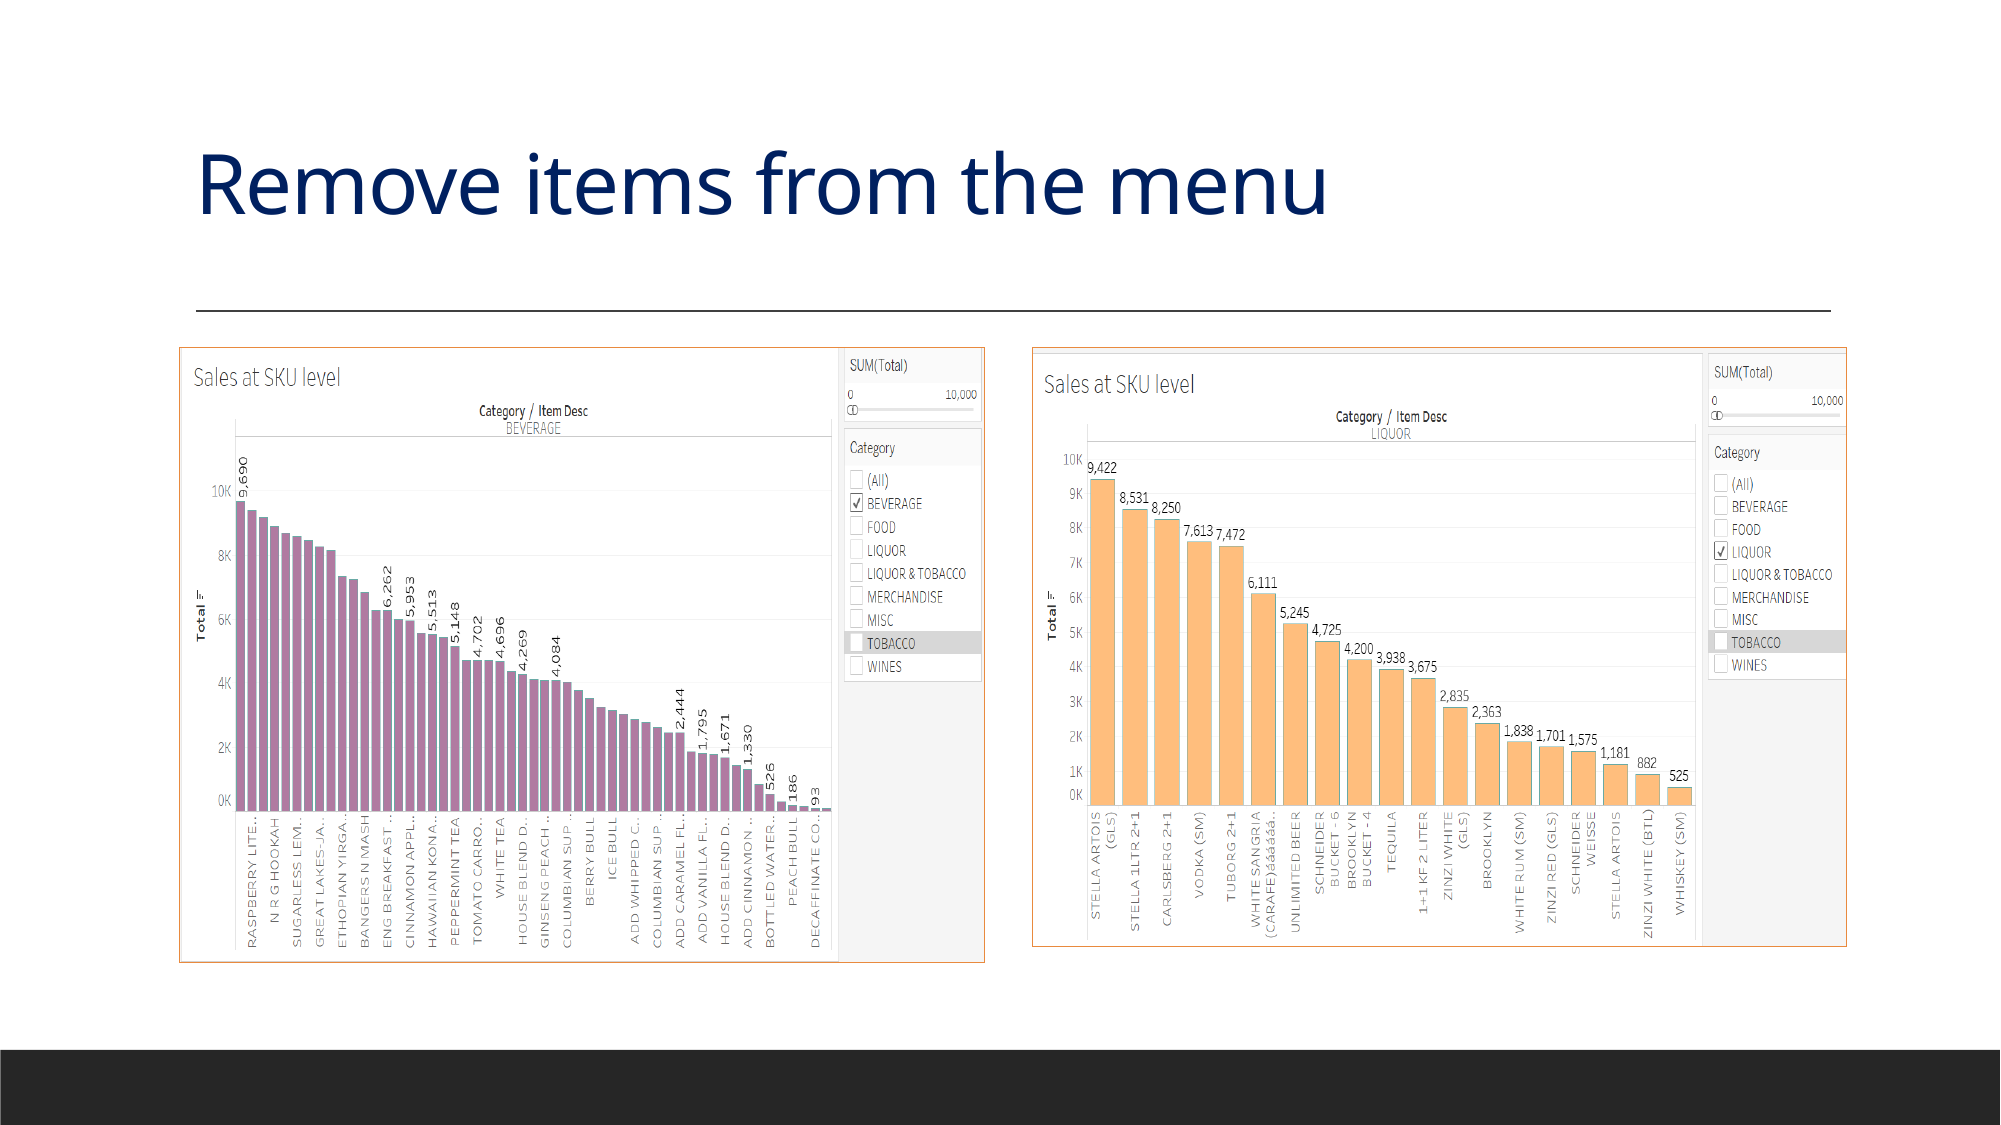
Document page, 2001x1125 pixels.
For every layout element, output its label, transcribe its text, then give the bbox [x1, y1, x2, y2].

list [179, 347, 985, 964]
title Remove items from the menu [180, 47, 1830, 240]
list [1031, 347, 1848, 948]
